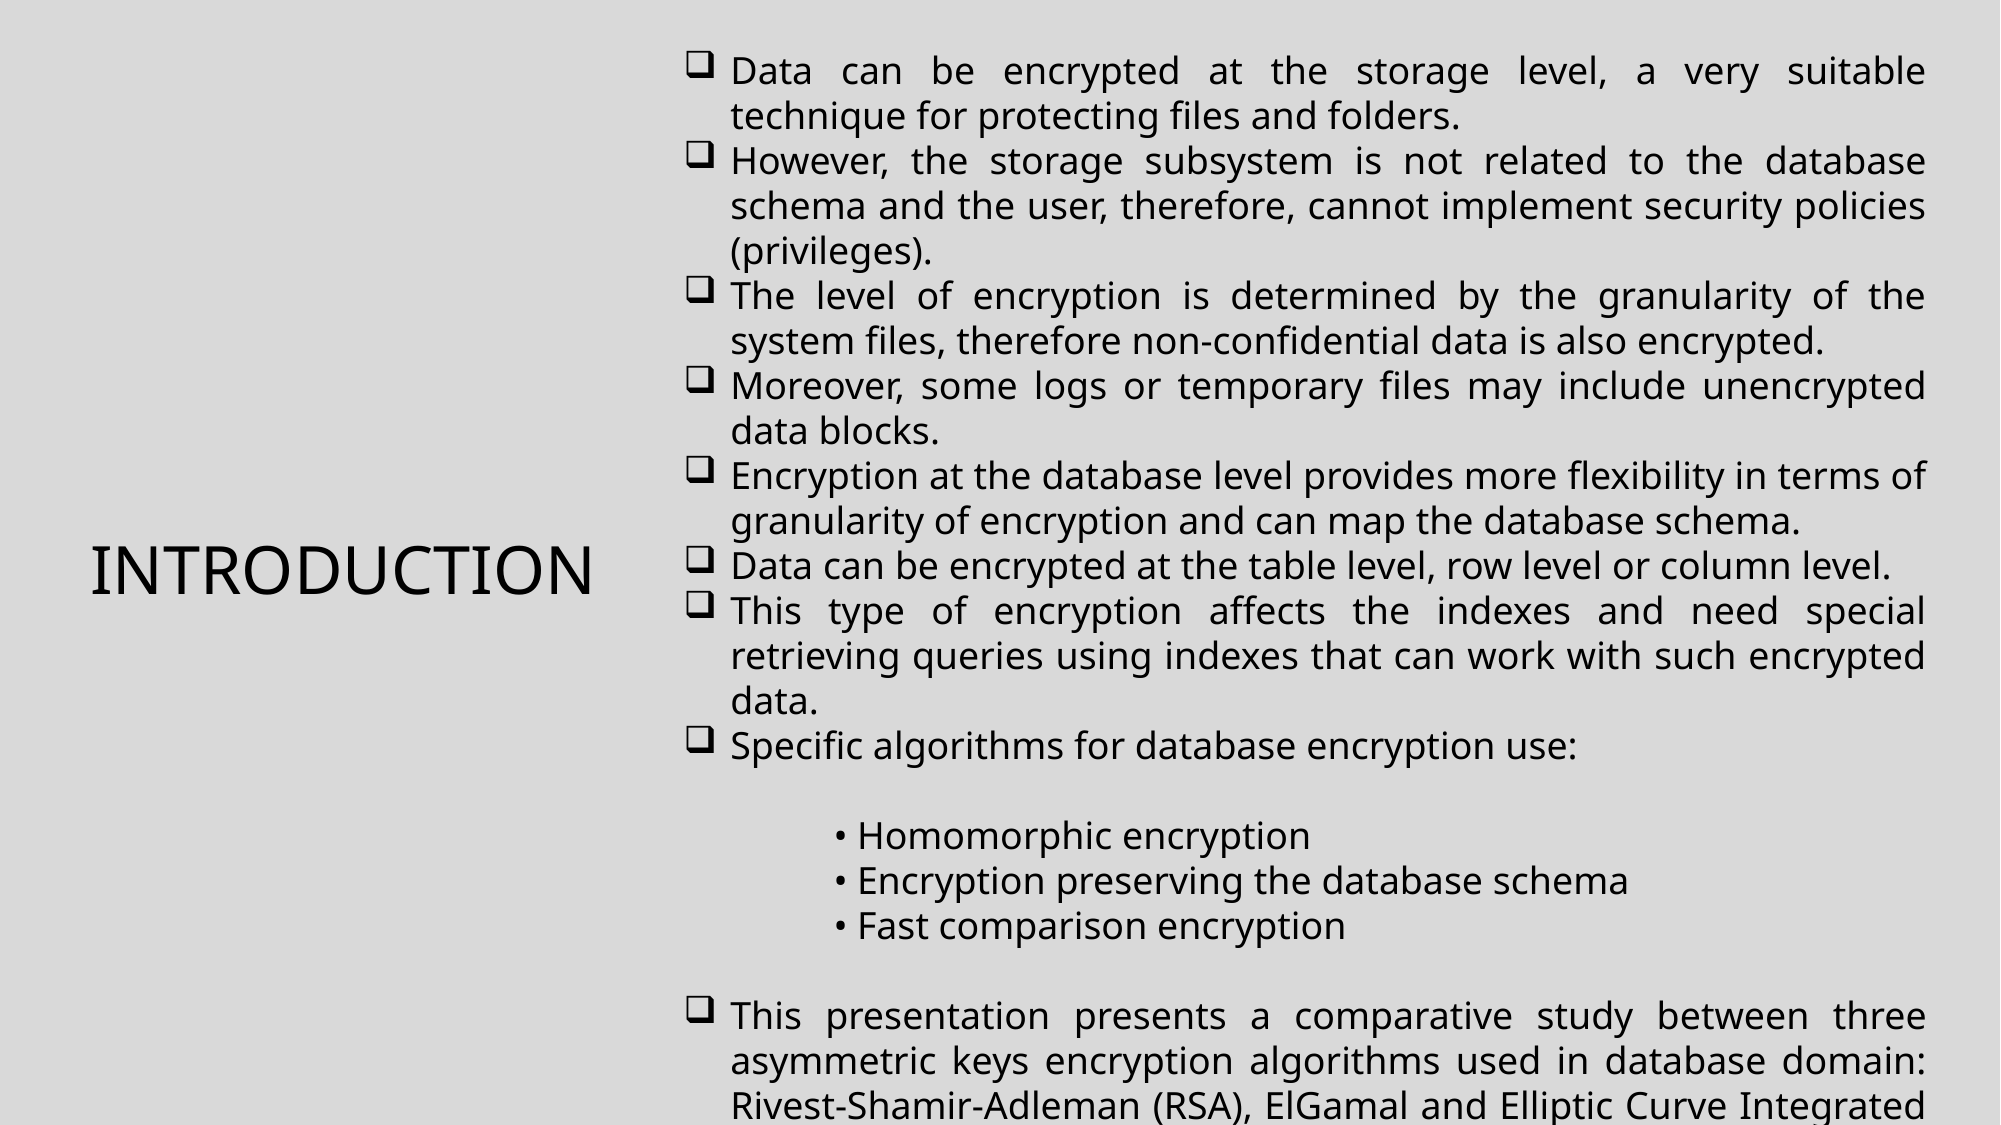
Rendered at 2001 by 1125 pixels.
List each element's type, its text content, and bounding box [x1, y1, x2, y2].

text_box Data can be encrypted at the storage level, a very suitable technique for protecting files and folders. However, the storage subsystem is not related to the database schema and the user, therefore, cannot implement security policies (privileges). The level of encryption is determined by the granularity of the system files, therefore non-confidential data is also encrypted. Moreover, some logs or temporary files may include unencrypted data blocks. Encryption at the database level provides more flexibility in terms of granularity of encryption and can map the database schema. Data can be encrypted at the table level, row level or column level. This type of encryption affects the indexes and need special retrieving queries using indexes that can work with such encrypted data. Specific algorithms for database encryption use: • Homomorphic encryption • Encryption preserving the database schema • Fast comparison encryption This presentation presents a comparative study between three asymmetric keys encryption algorithms used in database domain: Rivest-Shamir-Adleman (RSA), ElGamal and Elliptic Curve Integrated Encryption Scheme (ECIES). [668, 39, 1943, 1125]
title Introduction [75, 421, 668, 615]
